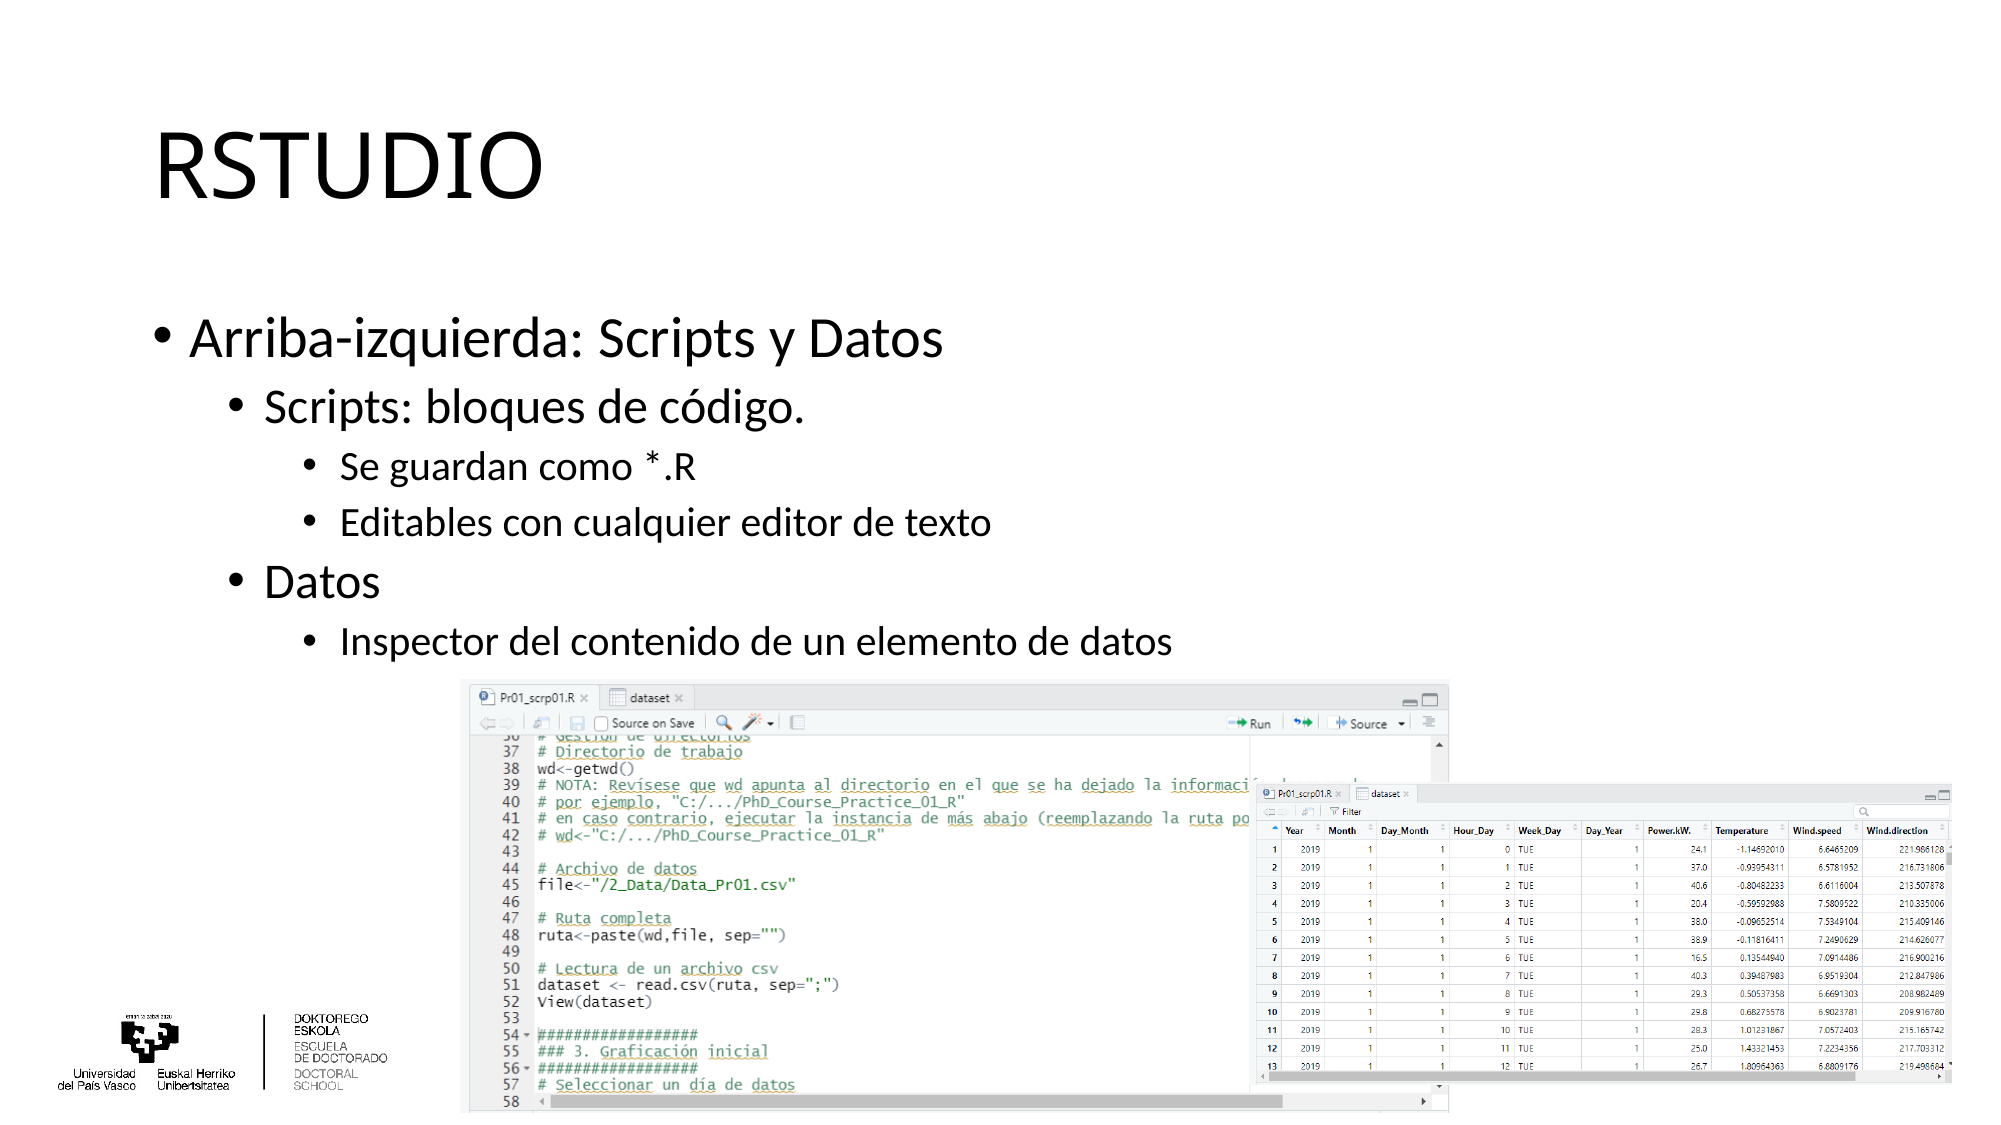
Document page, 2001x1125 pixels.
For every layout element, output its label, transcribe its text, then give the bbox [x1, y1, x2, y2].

list Arriba-izquierda: Scripts y Datos Scripts: bloques de código. Se guardan como *.R Editables con cualquier editor de texto Datos Inspector del contenido de un elemento de datos [137, 299, 1863, 958]
title RSTUDIO [137, 59, 1863, 278]
picture [48, 979, 402, 1125]
picture [460, 679, 1952, 1113]
